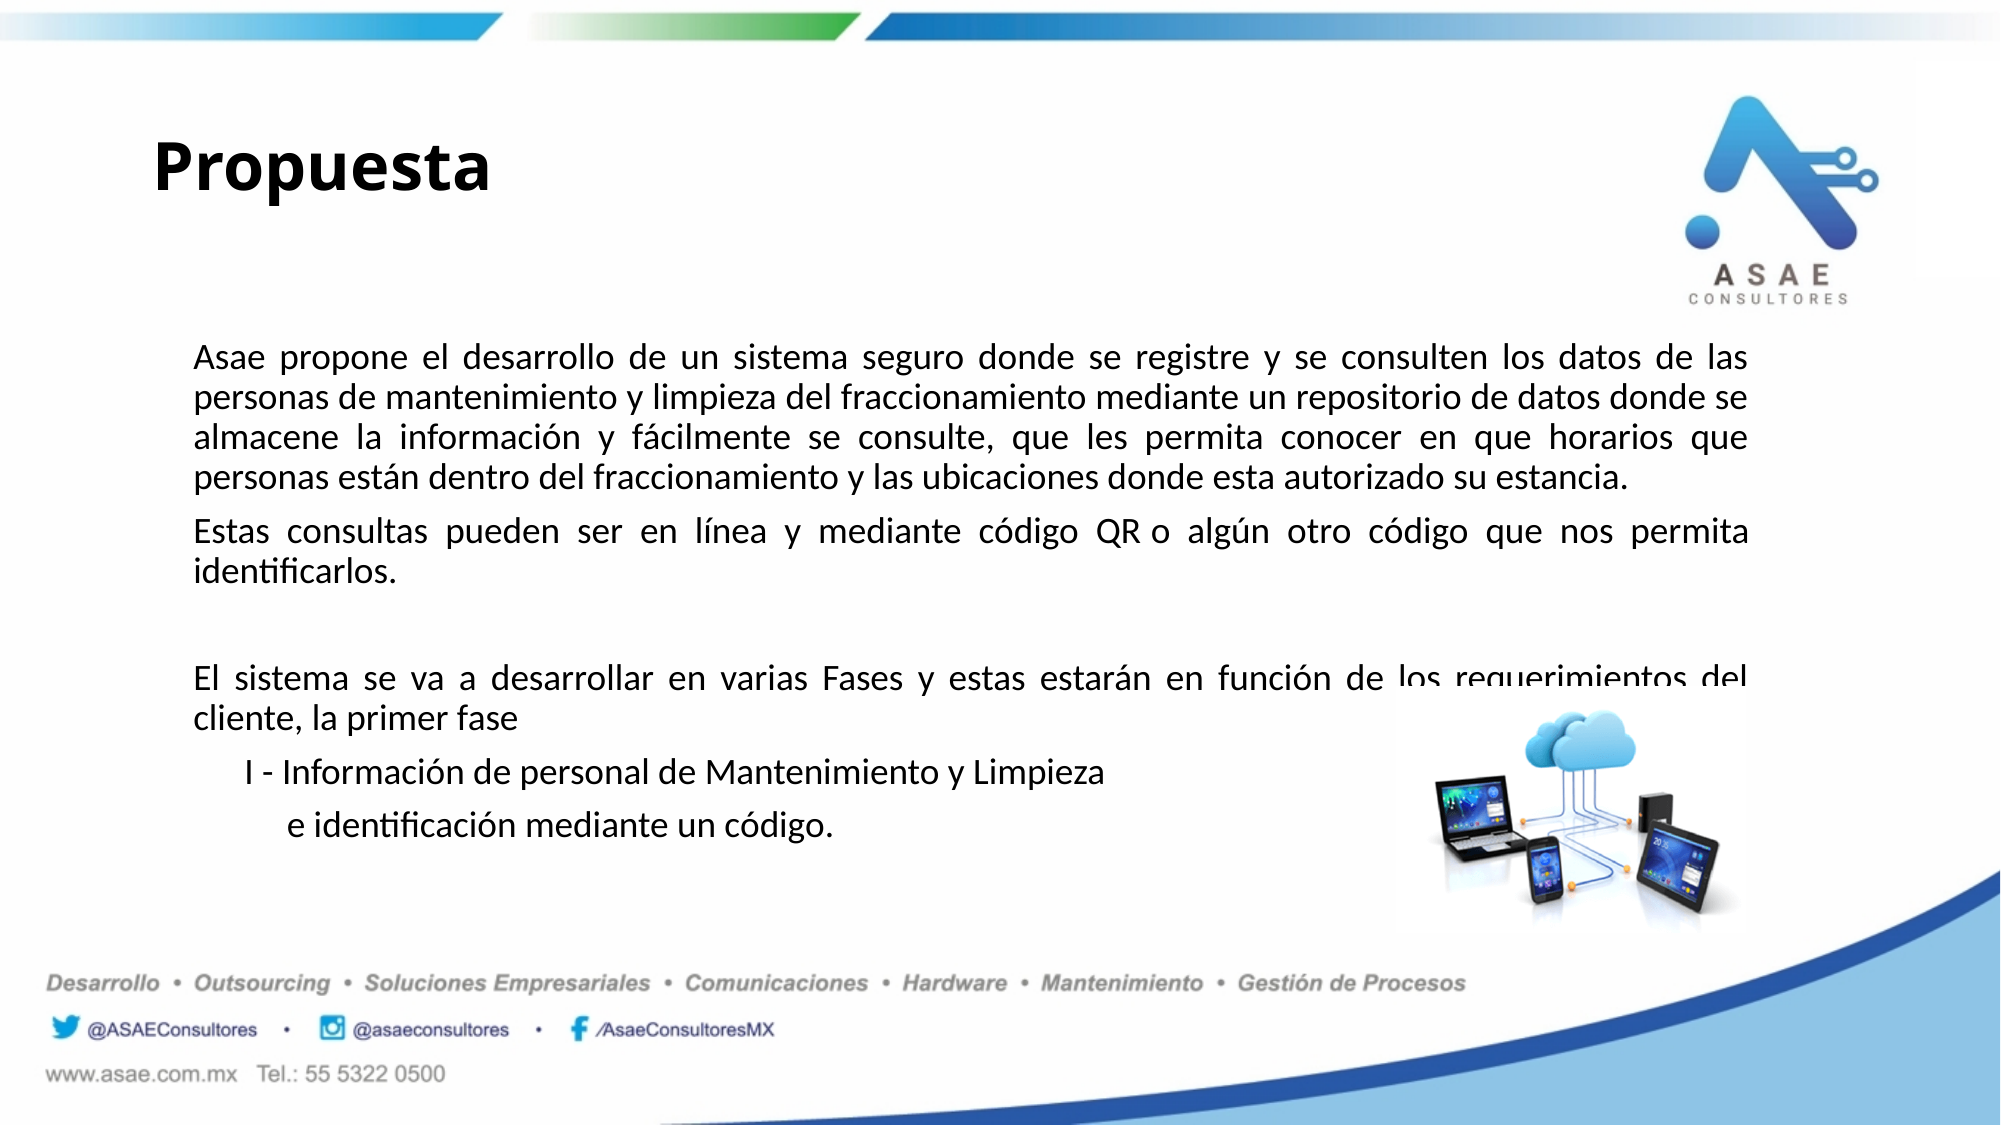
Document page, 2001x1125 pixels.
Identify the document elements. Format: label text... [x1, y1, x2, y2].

list Asae propone el desarrollo de un sistema seguro donde se registre y se consulten los datos de las personas de mantenimiento y limpieza del fraccionamiento mediante un repositorio de datos donde se almacene la información y fácilmente se consulte, que les permita conocer en que horarios que personas están dentro del fraccionamiento y las ubicaciones donde esta autorizado su estancia. Estas consultas pueden ser en línea y mediante código QR o algún otro código que nos permita identificarlos. El sistema se va a desarrollar en varias Fases y estas estarán en función de los requerimientos del cliente, la primer fase I - Información de personal de Mantenimiento y Limpieza e identificación mediante un código. [178, 329, 1766, 864]
title Propuesta [137, 59, 1863, 278]
picture [0, 0, 2001, 1125]
